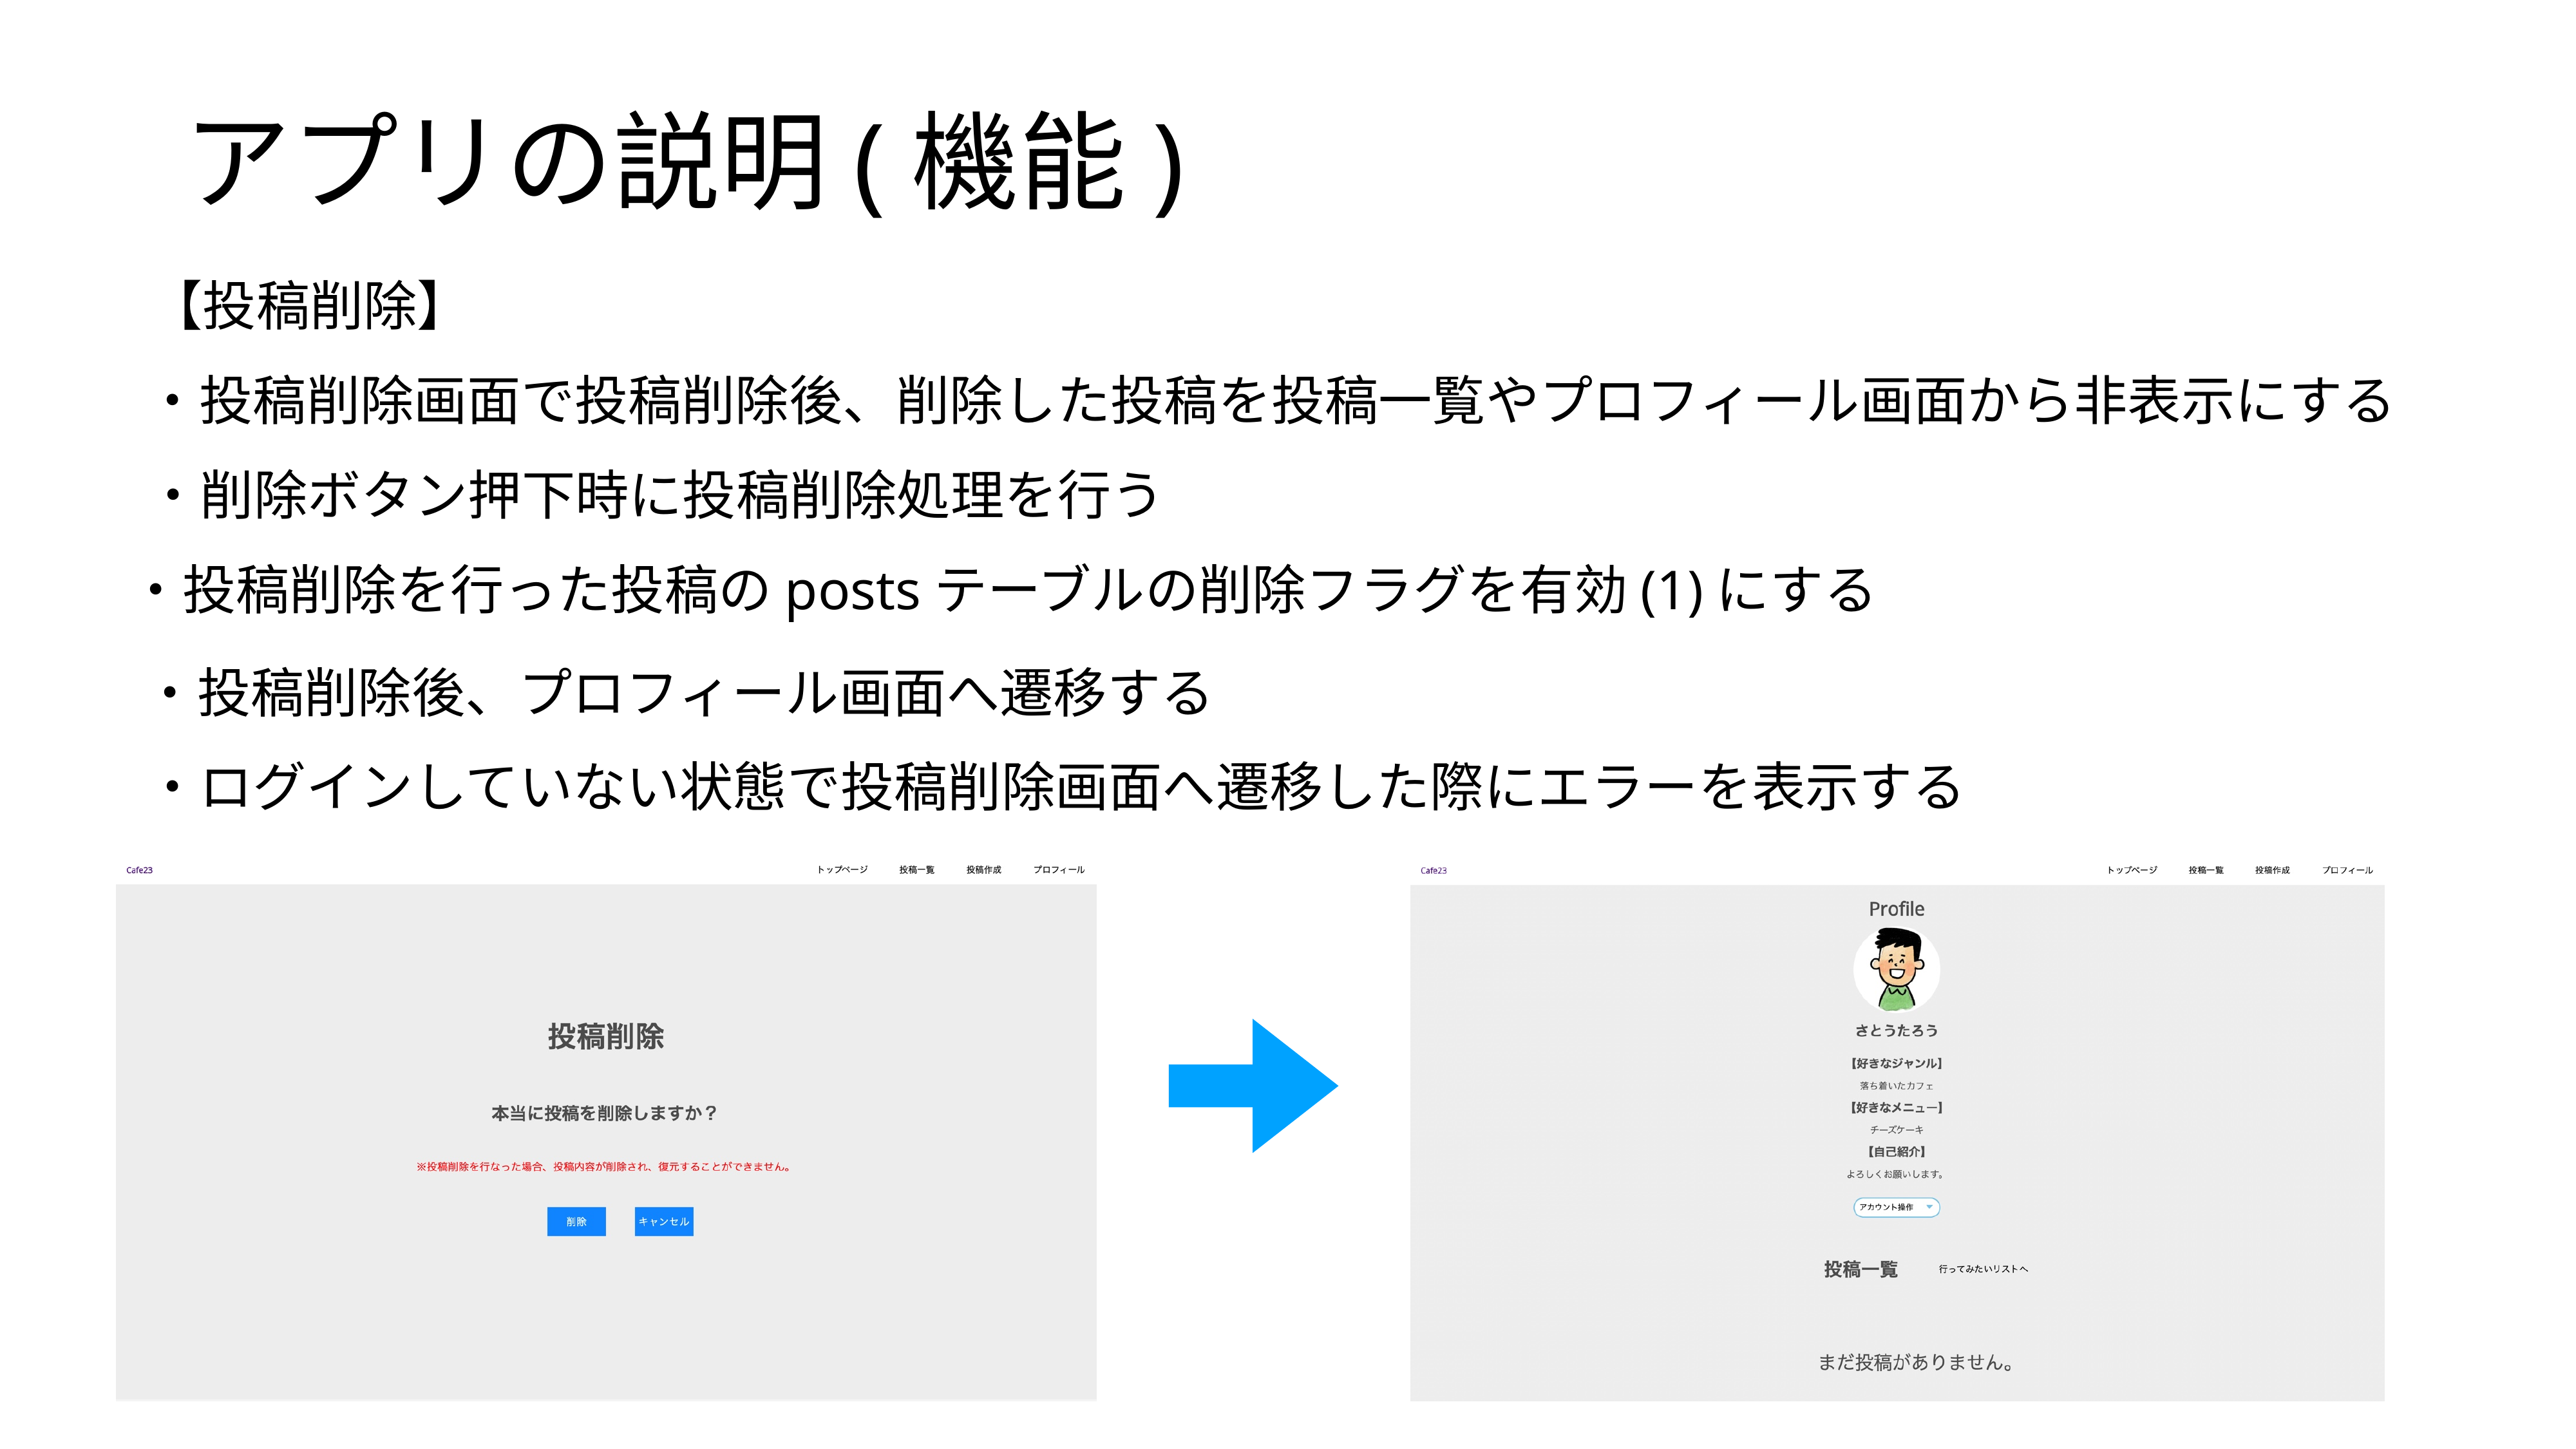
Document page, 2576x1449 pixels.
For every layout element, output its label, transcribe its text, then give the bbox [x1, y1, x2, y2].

title アプリの説明(機能) [178, 37, 2398, 279]
text_box ・投稿削除後、プロフィール画面へ遷移する [138, 653, 1220, 729]
text_box 【投稿削除】 [144, 267, 477, 342]
picture [1410, 856, 2385, 1401]
text_box ・投稿削除を行った投稿のpostsテーブルの削除フラグを有効(1)にする [123, 550, 1883, 625]
picture [116, 856, 1097, 1401]
text_box [1168, 1018, 1339, 1153]
text_box ・投稿削除画面で投稿削除後、削除した投稿を投稿一覧やプロフィール画面から非表示にする [140, 361, 2403, 437]
text_box ・削除ボタン押下時に投稿削除処理を行う [141, 455, 1171, 531]
text_box ・ログインしていない状態で投稿削除画面へ遷移した際にエラーを表示する [140, 748, 1973, 823]
